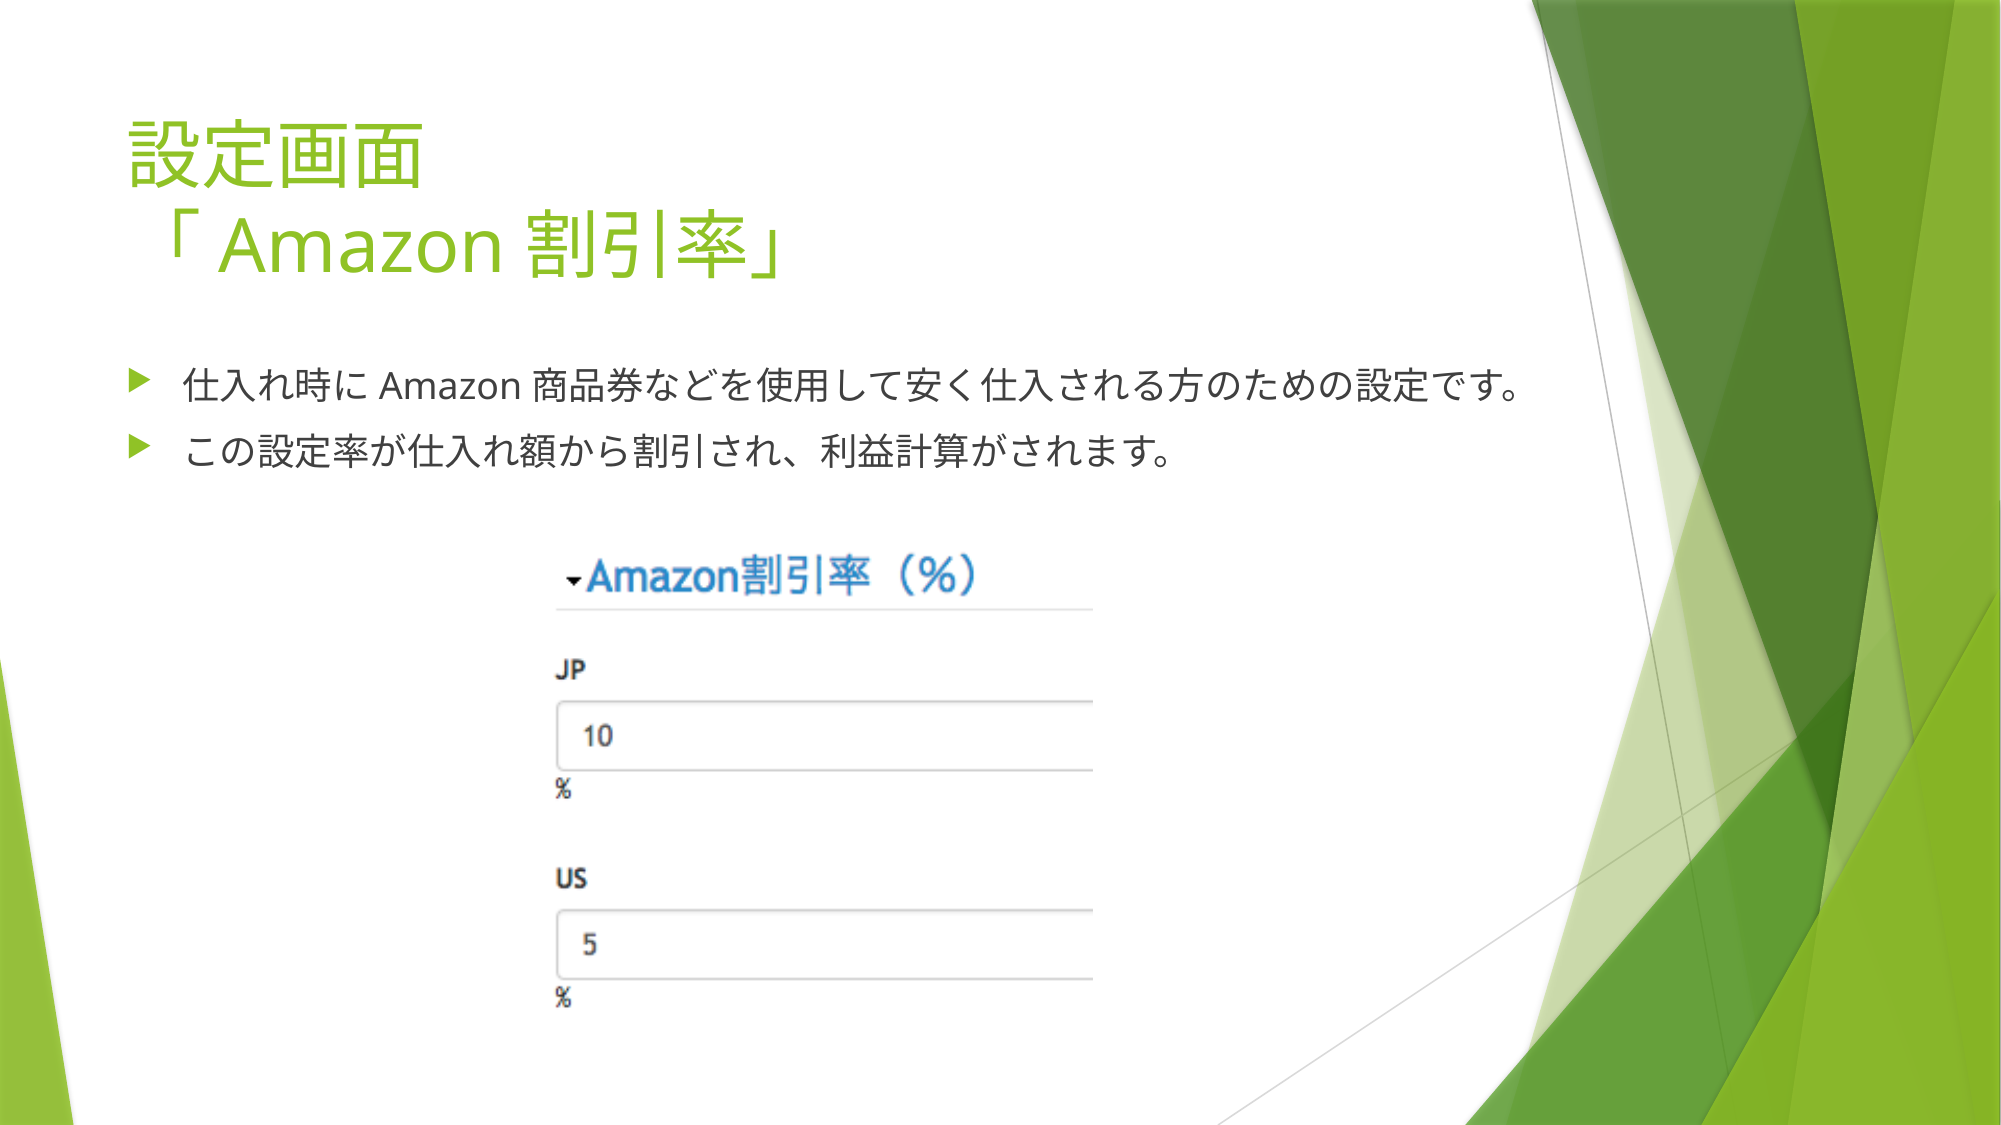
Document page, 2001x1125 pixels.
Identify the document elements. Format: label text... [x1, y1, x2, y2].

picture [539, 535, 1093, 1062]
list 仕入れ時にAmazon商品券などを使用して安く仕入される方のための設定です。 この設定率が仕入れ額から割引され、利益計算がされます。 [111, 354, 1522, 992]
title 設定画面 「Amazon割引率」 [111, 99, 1522, 317]
